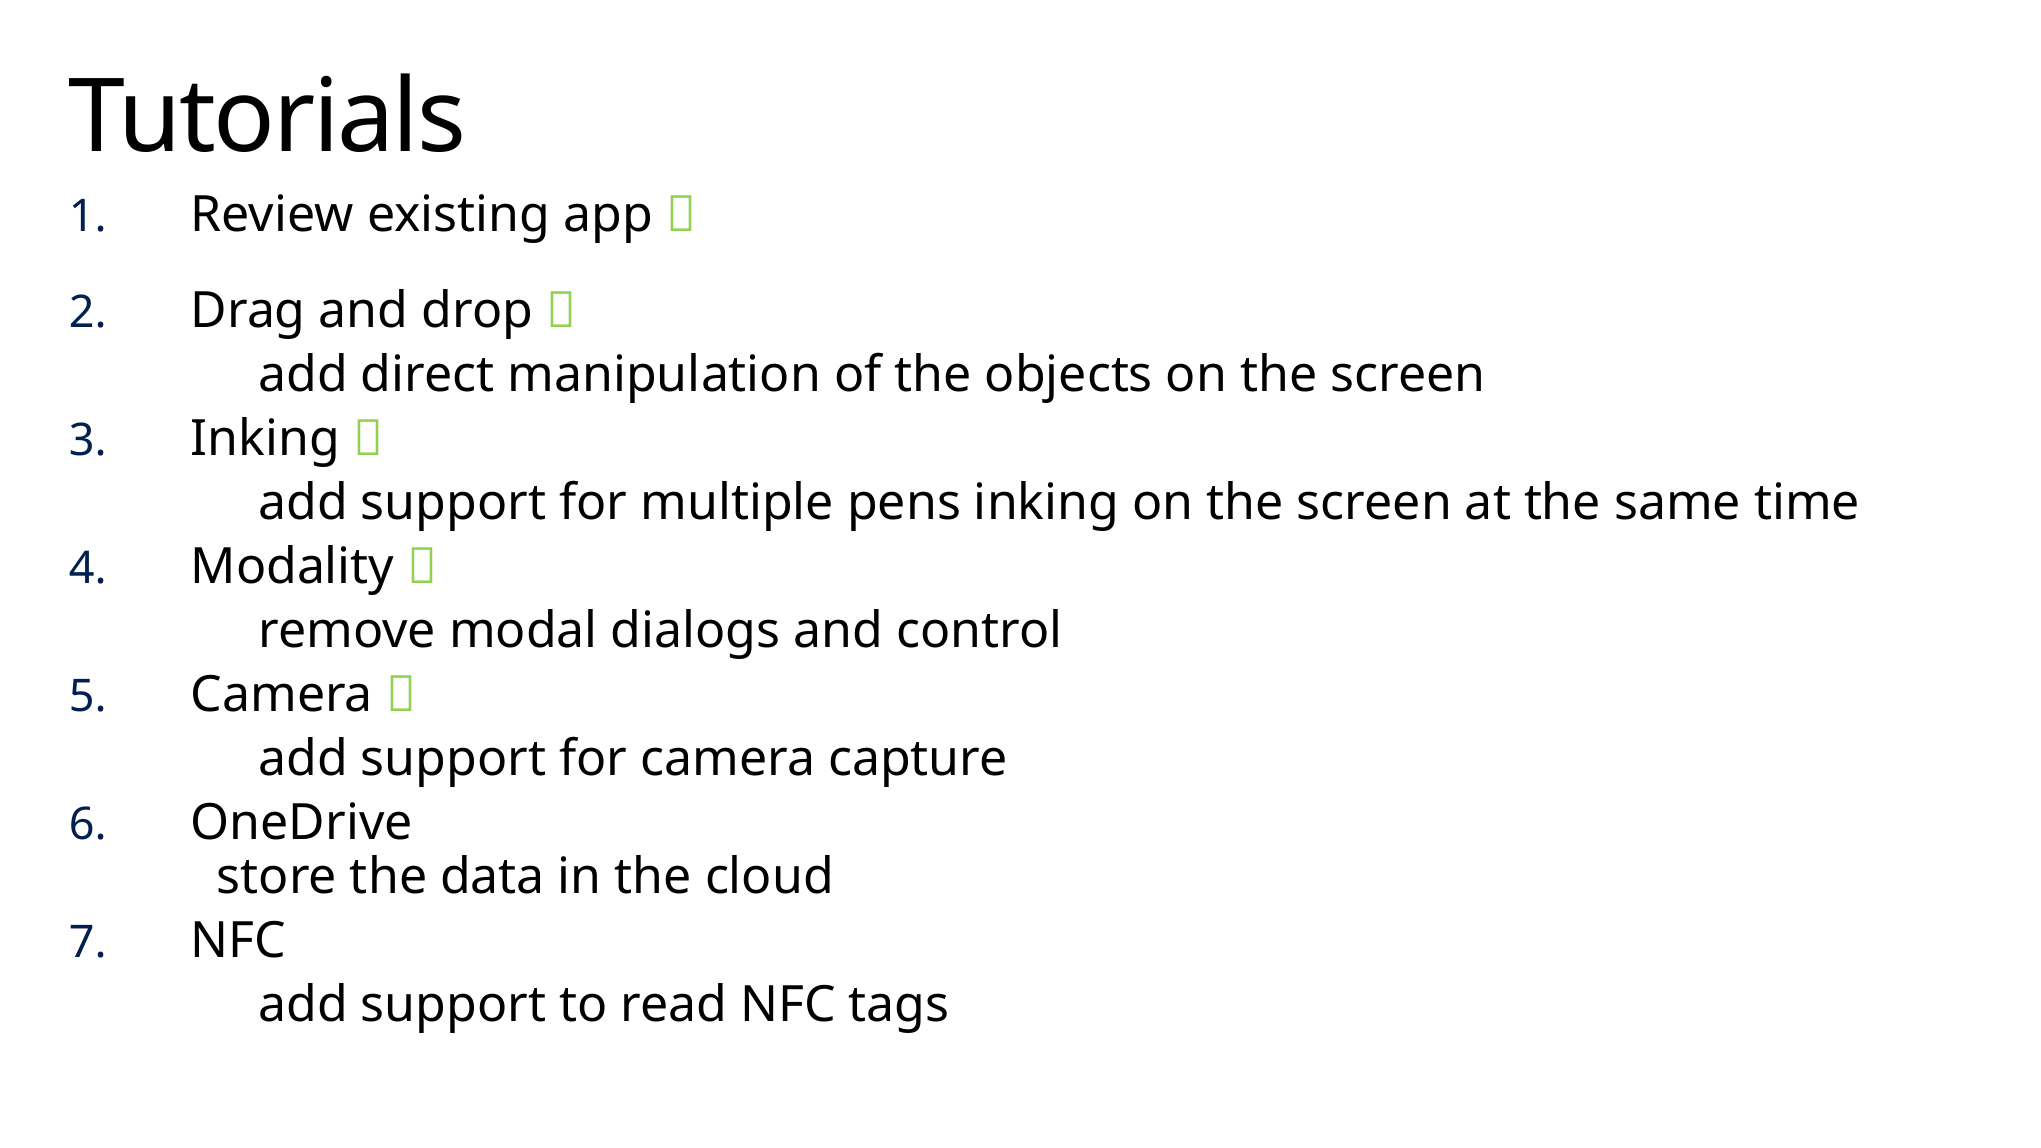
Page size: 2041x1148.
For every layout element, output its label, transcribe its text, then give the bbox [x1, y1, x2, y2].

list Review existing app  Drag and drop  add direct manipulation of the objects on the screen Inking  add support for multiple pens inking on the screen at the same time Modality  remove modal dialogs and control Camera  add support for camera capture OneDrive store the data in the cloud NFC add support to read NFC tags [45, 199, 1996, 1080]
title Tutorials [45, 48, 1996, 199]
